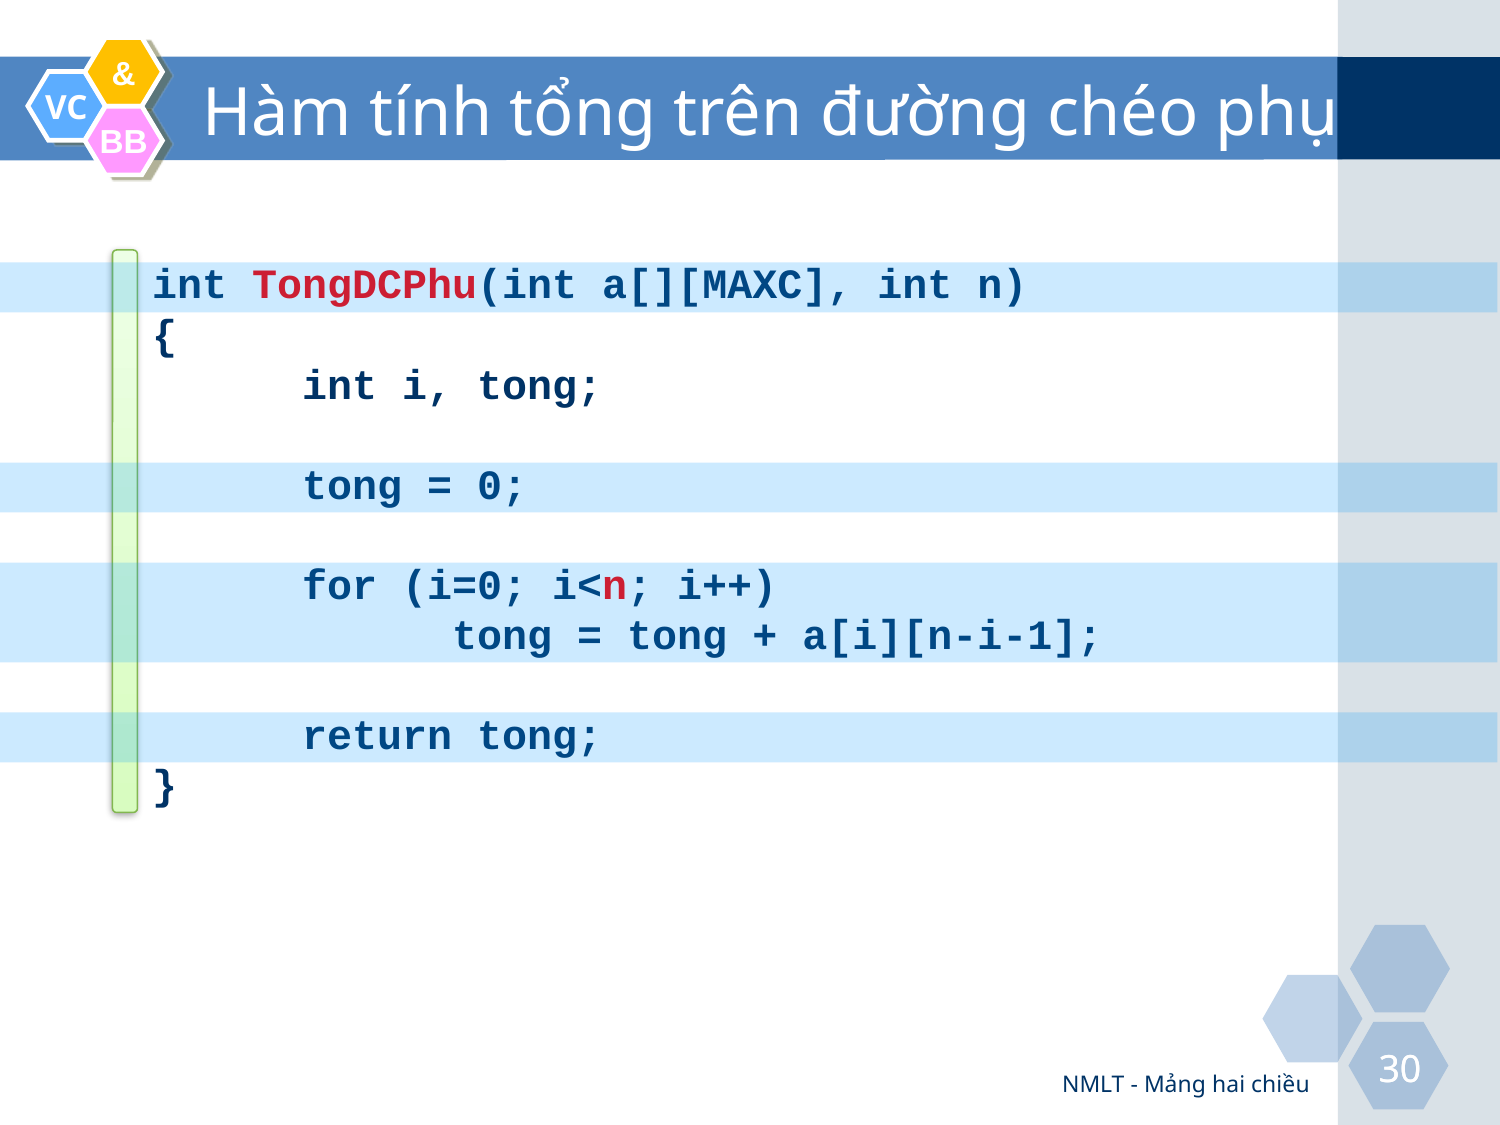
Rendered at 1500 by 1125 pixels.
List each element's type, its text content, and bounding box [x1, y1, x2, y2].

title Hàm tính tổng trên đường chéo phụ [187, 62, 1500, 155]
text_box [111, 513, 137, 562]
text_box [111, 763, 137, 814]
text_box int TongDCPhu(int a[][MAXC], int n) { int i, tong; tong = 0; for (i=0; i<n; i++) tong = tong + a[i][n-i-1]; return tong; } [137, 249, 1500, 815]
text_box [0, 712, 1498, 763]
footer NMLT - Mảng hai chiều [849, 1062, 1326, 1101]
text_box [111, 313, 137, 462]
text_box [0, 262, 1498, 313]
text_box [111, 249, 137, 262]
text_box [0, 562, 1498, 663]
text_box [111, 663, 137, 712]
text_box [0, 462, 1498, 513]
